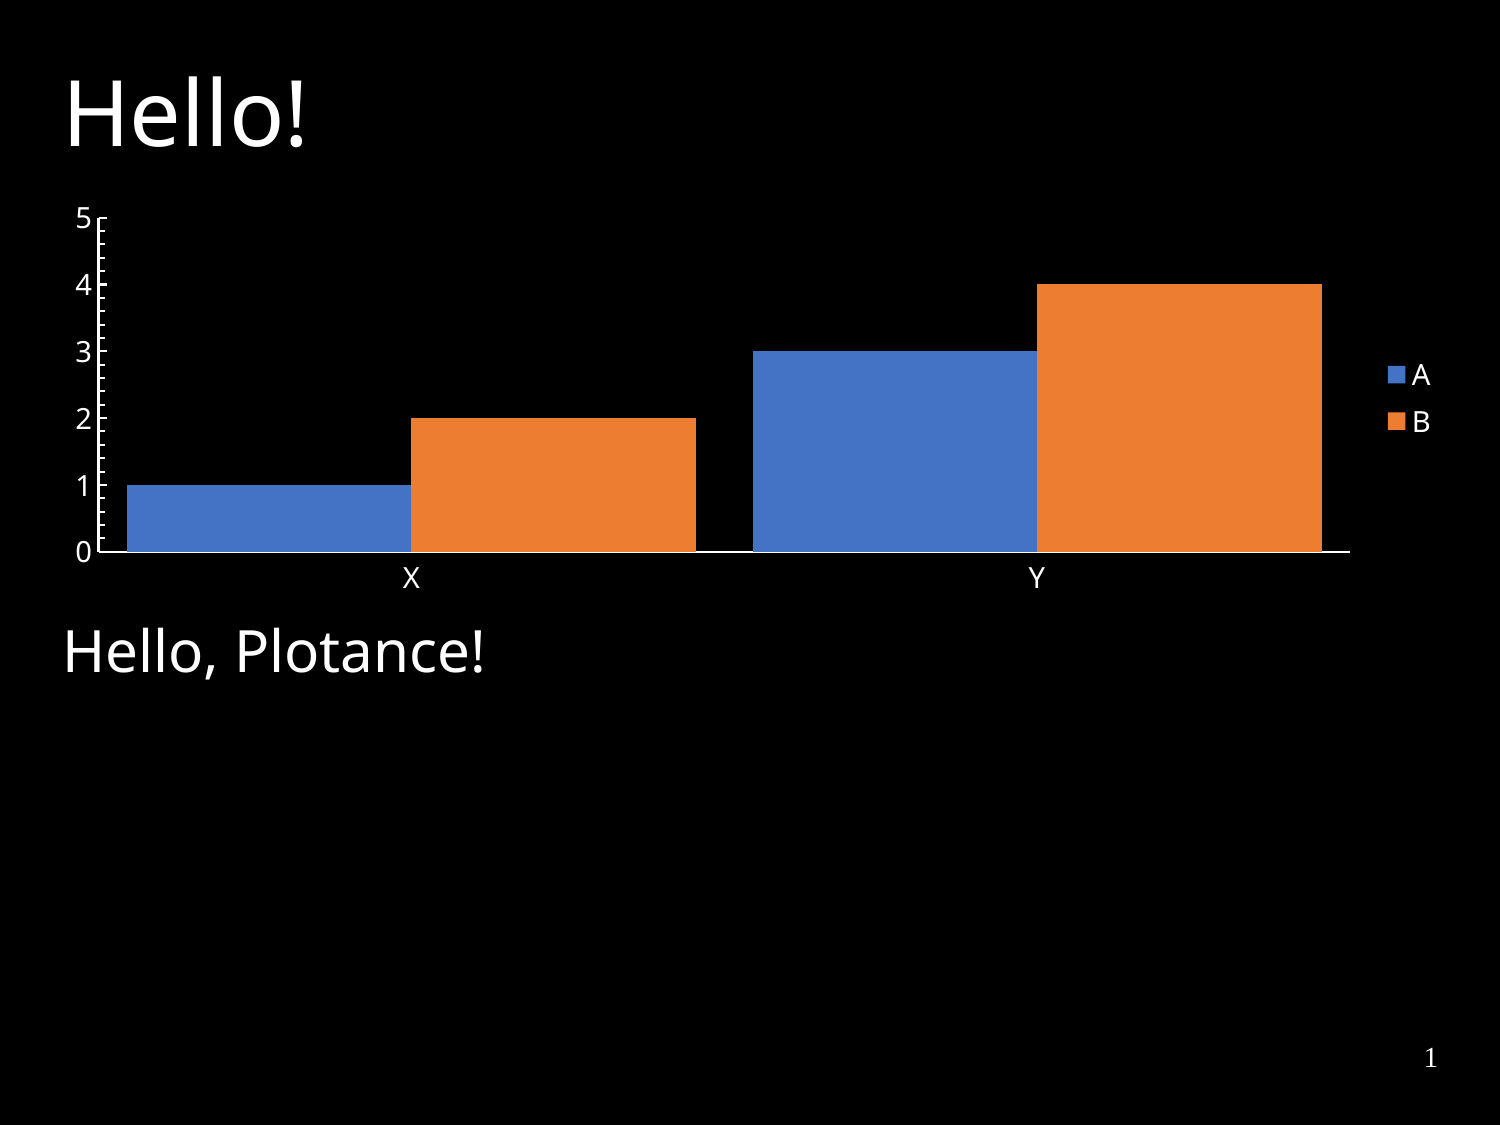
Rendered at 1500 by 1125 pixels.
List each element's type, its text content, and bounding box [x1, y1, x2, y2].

slide_number ‹#› [1405, 1030, 1453, 1078]
chart [47, 188, 1453, 607]
title Hello! [47, 47, 1453, 184]
list Hello, Plotance! [47, 607, 1453, 1025]
